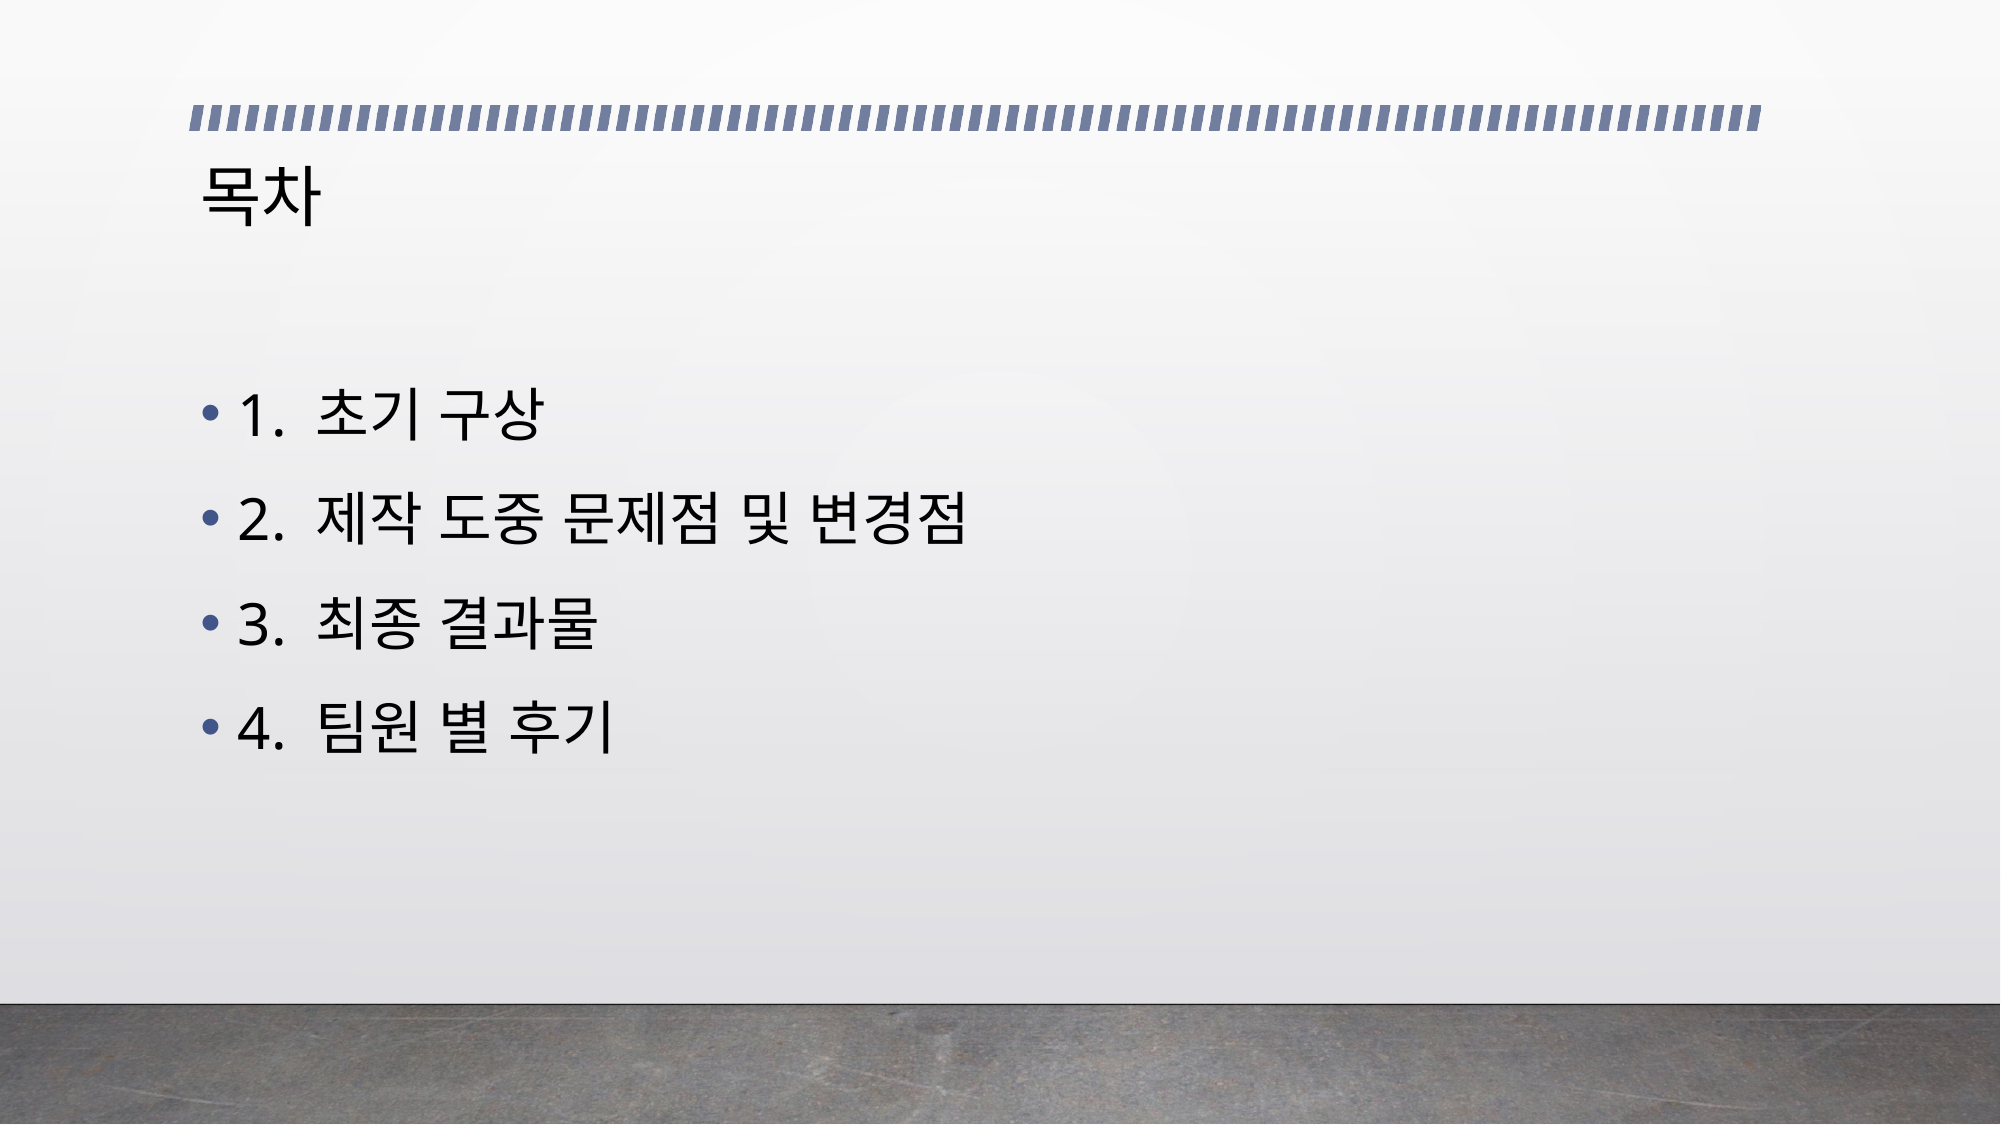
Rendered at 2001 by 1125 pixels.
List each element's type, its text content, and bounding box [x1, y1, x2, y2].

title 목차 [185, 156, 1761, 329]
picture [0, 1004, 2000, 1124]
list 1. 초기 구상 2. 제작 도중 문제점 및 변경점 3. 최종 결과물 4. 팀원 별 후기 [185, 356, 1761, 897]
